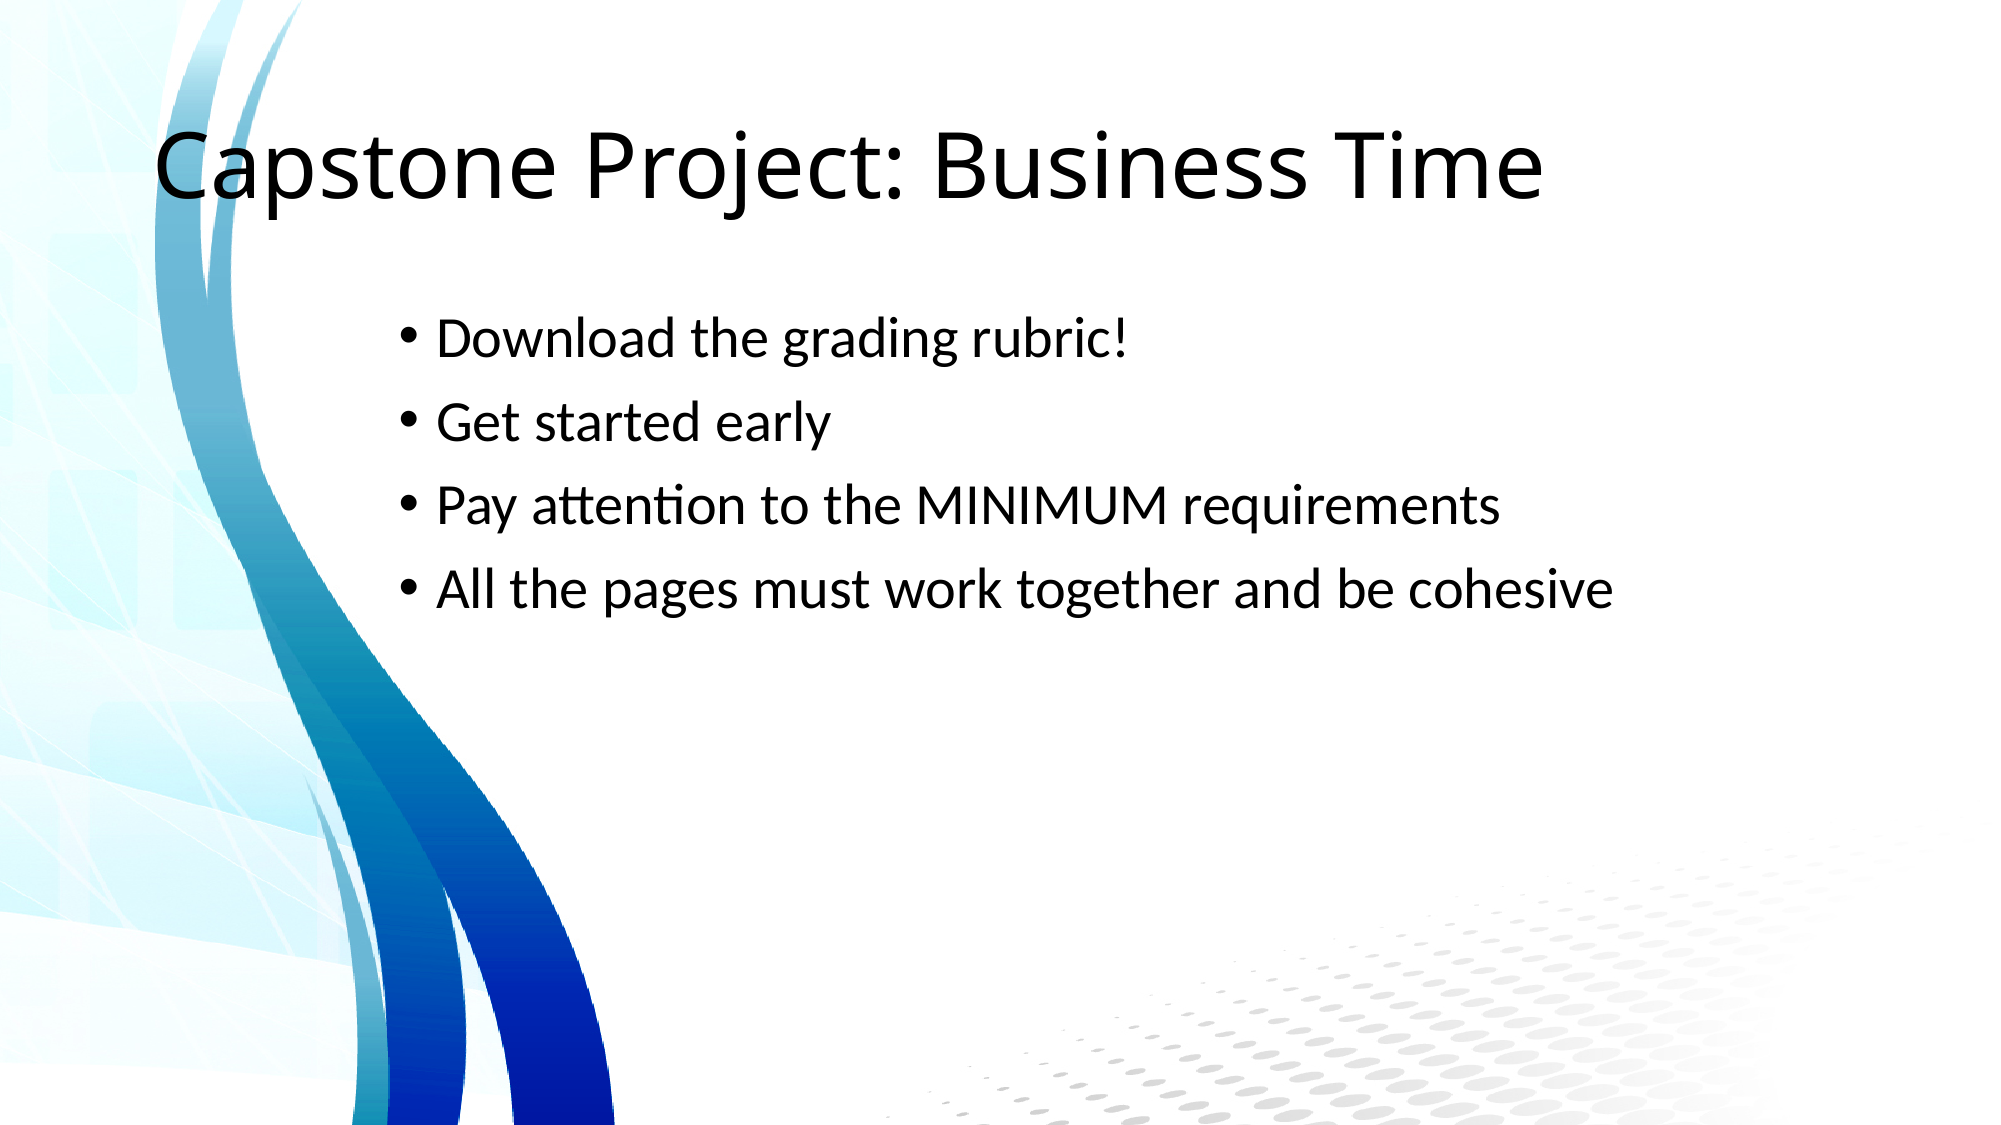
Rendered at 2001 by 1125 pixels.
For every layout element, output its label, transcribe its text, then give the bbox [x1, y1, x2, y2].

list Download the grading rubric! Get started early Pay attention to the MINIMUM requirements All the pages must work together and be cohesive [383, 299, 1863, 1014]
title Capstone Project: Business Time [137, 59, 1863, 278]
picture [0, 0, 2001, 1125]
